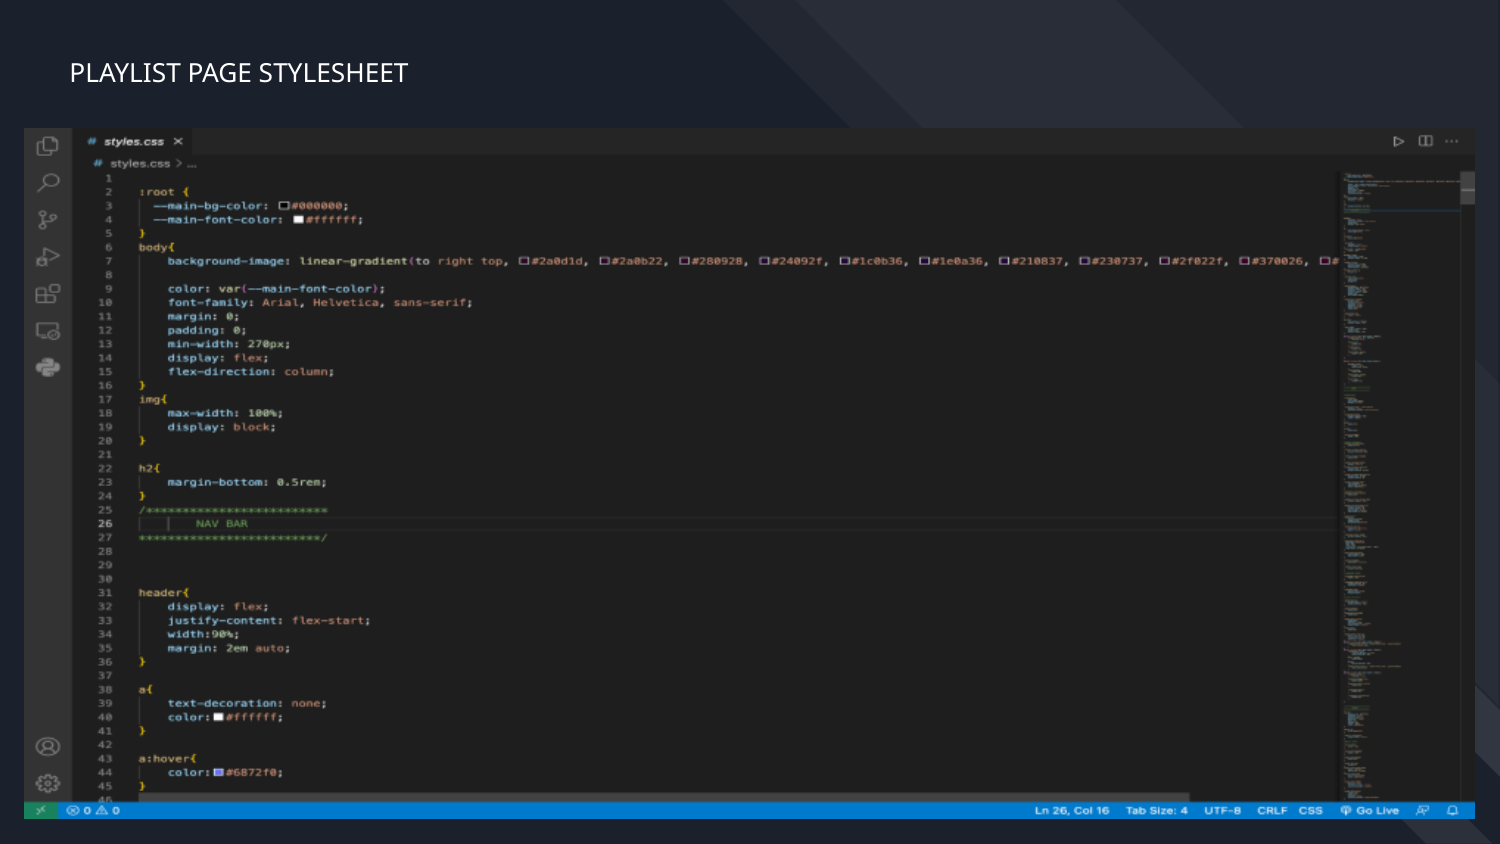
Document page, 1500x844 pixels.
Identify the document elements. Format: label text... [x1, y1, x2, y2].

picture [24, 128, 1475, 820]
title PLAYLIST PAGE STYLESHEET [54, 38, 1458, 105]
